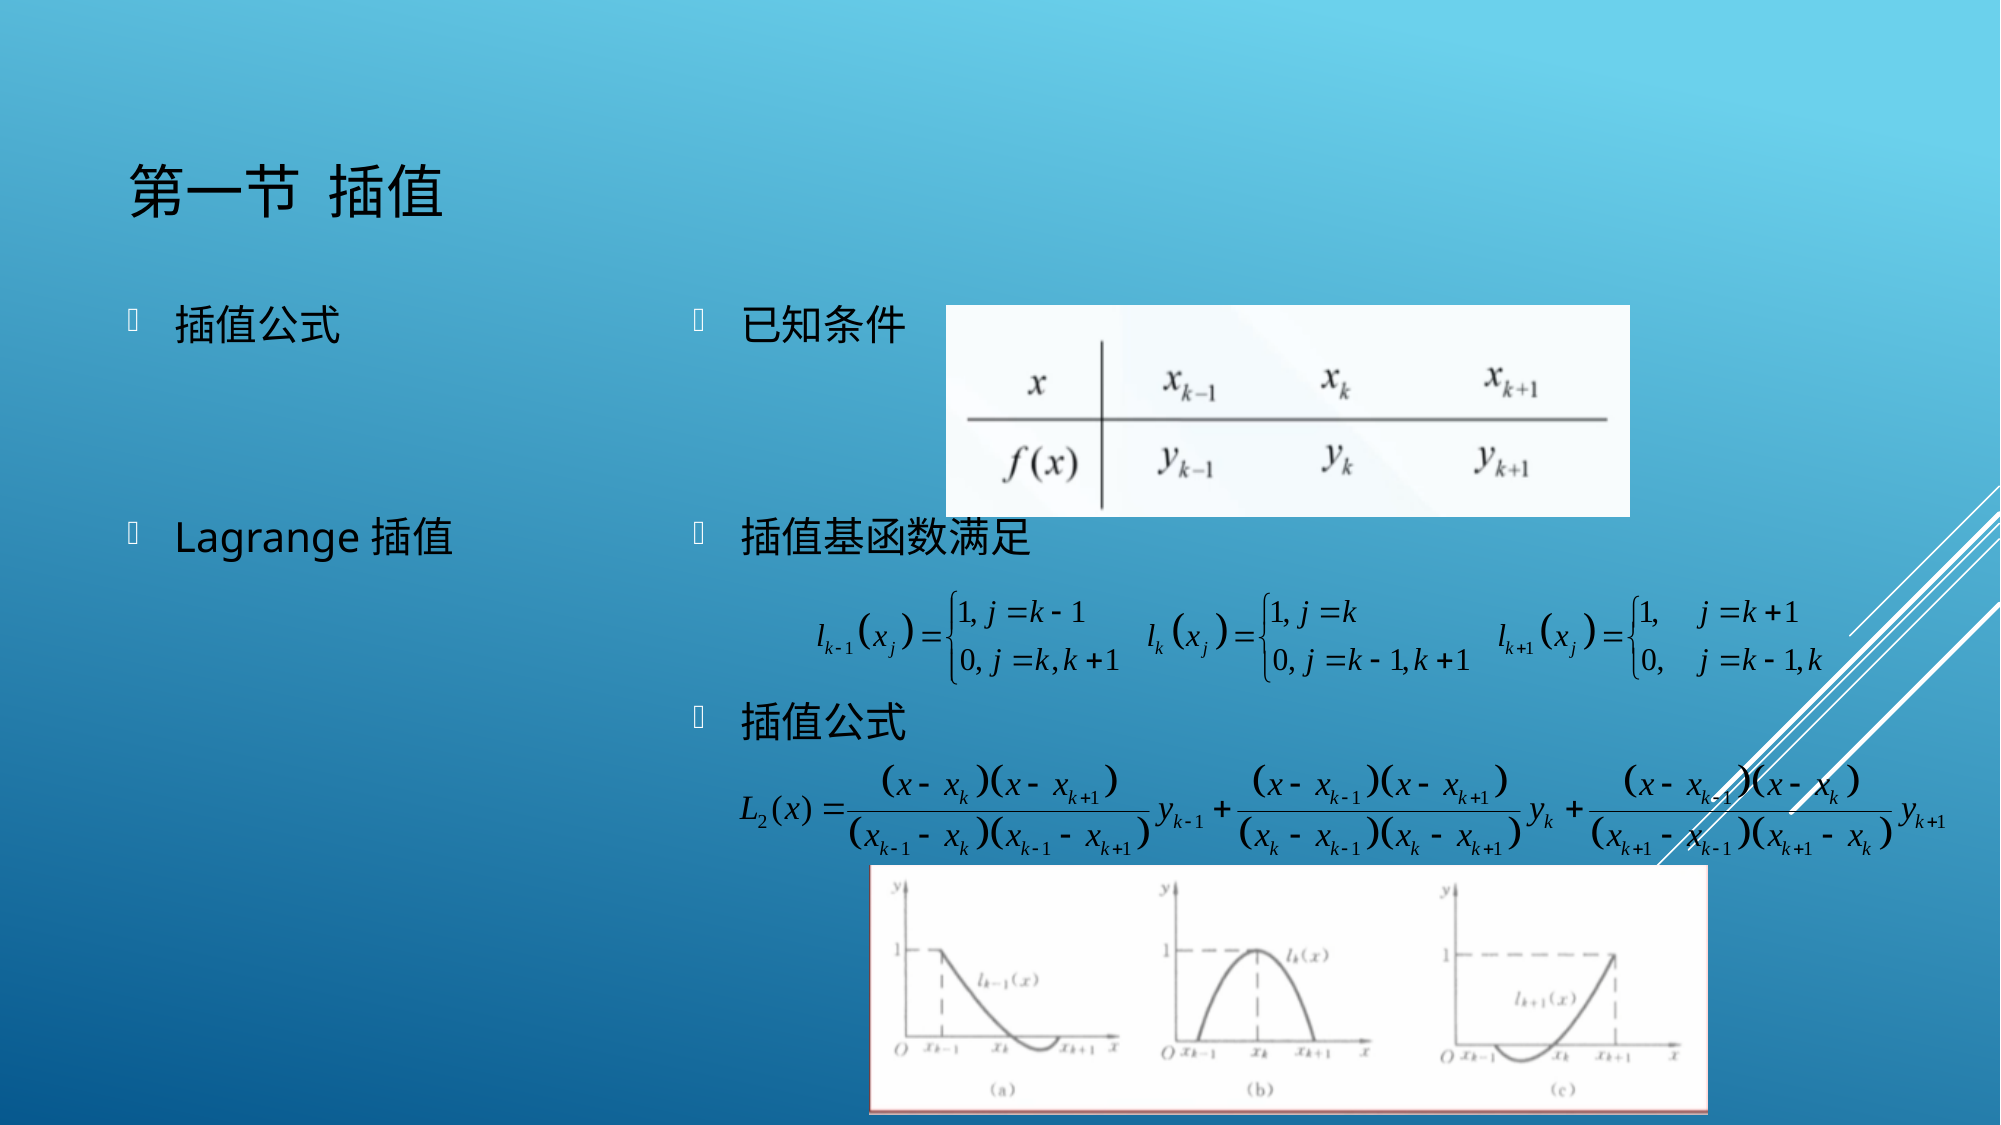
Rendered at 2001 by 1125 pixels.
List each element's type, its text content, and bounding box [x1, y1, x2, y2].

picture [868, 865, 1708, 1116]
picture [946, 305, 1630, 517]
list 插值公式 Lagrange插值 [112, 290, 678, 986]
text_box 已知条件 插值基函数满足 插值公式 [678, 290, 2000, 986]
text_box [733, 759, 1953, 866]
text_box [811, 585, 1832, 692]
title 第一节 插值 [112, 112, 1513, 268]
